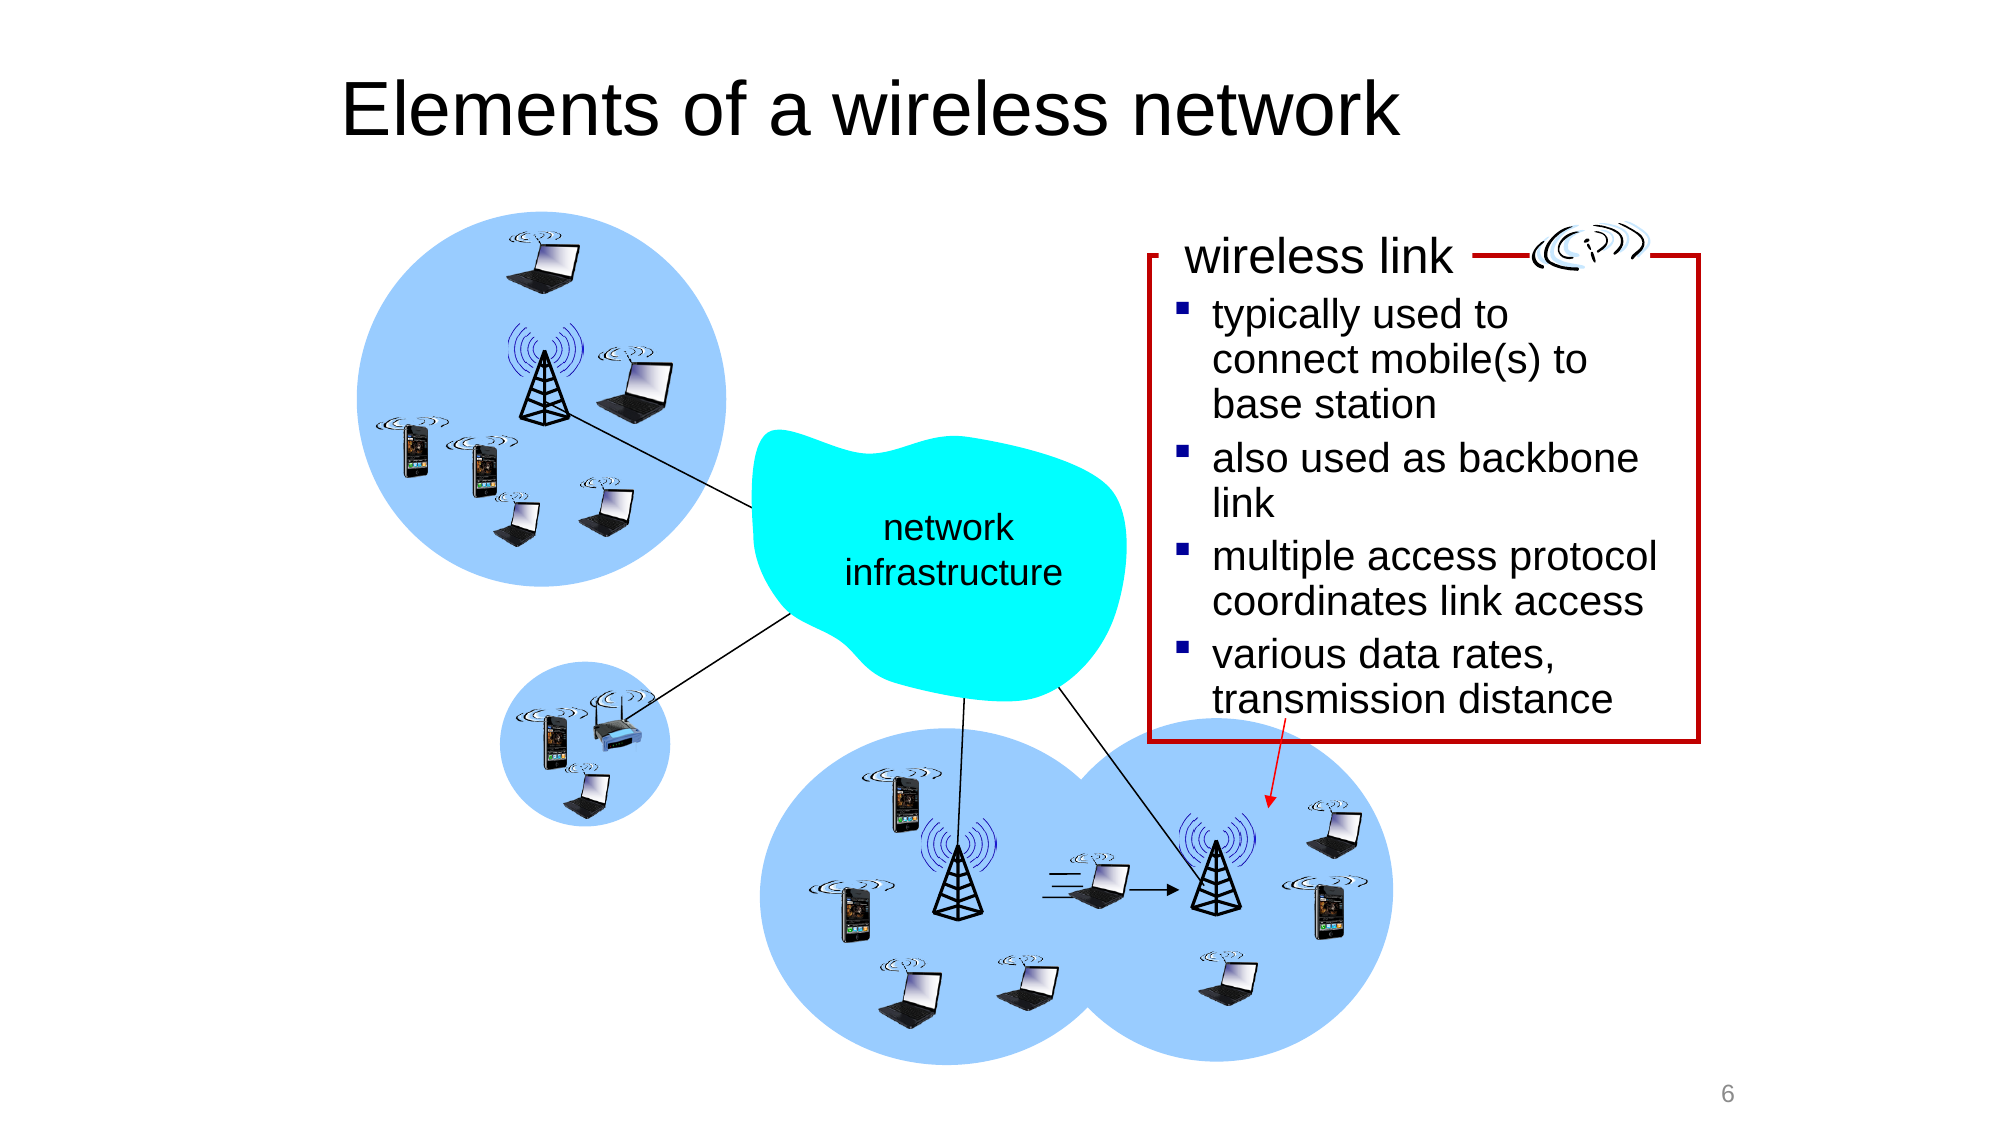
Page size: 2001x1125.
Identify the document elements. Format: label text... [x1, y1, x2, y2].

text_box [1264, 718, 1286, 809]
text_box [506, 229, 580, 294]
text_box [1198, 949, 1258, 1006]
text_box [515, 706, 588, 770]
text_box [808, 878, 895, 943]
text_box [499, 661, 671, 827]
slide_number 6 [1637, 1069, 1750, 1115]
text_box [996, 953, 1059, 1011]
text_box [596, 344, 673, 424]
text_box [1130, 883, 1179, 897]
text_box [563, 761, 610, 819]
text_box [508, 323, 584, 425]
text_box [589, 688, 655, 752]
title Elements of a wireless network [325, 31, 1601, 189]
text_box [1531, 221, 1651, 271]
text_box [921, 818, 997, 920]
text_box [356, 211, 727, 587]
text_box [374, 415, 449, 478]
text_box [748, 419, 1136, 709]
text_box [861, 766, 942, 833]
text_box wireless link typically used to connect mobile(s) to base station also used as backbone link multiple access protocol coordinates link access various data rates, transmission distance [1158, 223, 1675, 647]
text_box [1306, 798, 1362, 859]
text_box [1179, 813, 1256, 916]
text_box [1068, 851, 1130, 909]
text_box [445, 434, 518, 498]
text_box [1281, 874, 1368, 940]
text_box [878, 956, 942, 1029]
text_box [493, 490, 540, 547]
text_box [1149, 255, 1699, 742]
text_box [1081, 731, 1394, 1062]
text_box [578, 476, 634, 537]
text_box [759, 728, 1134, 1066]
